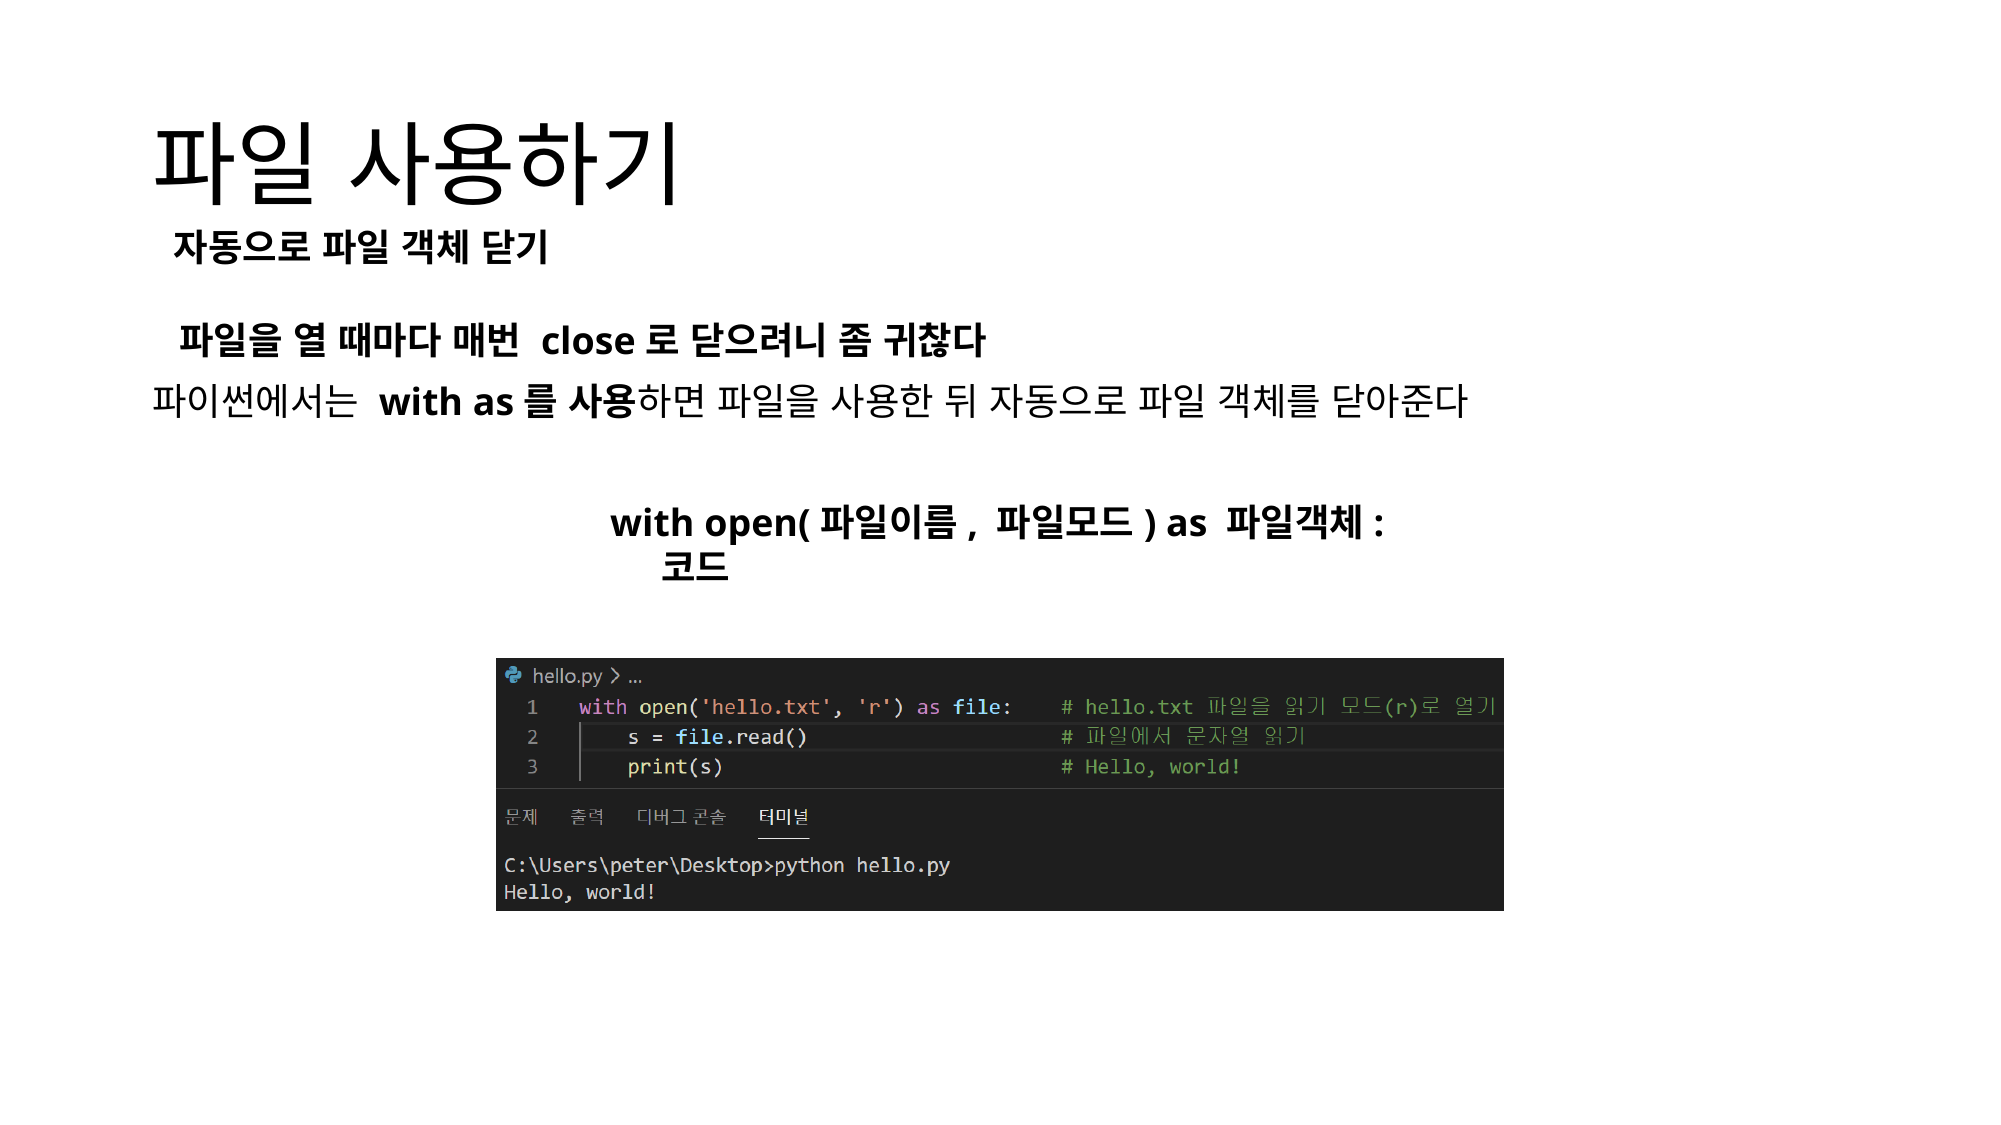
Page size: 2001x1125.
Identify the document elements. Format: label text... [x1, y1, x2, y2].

text_box with open(파일이름, 파일모드) as 파일객체: 코드 [595, 491, 1393, 597]
text_box 파이썬에서는 with as를 사용하면 파일을 사용한 뒤 자동으로 파일 객체를 닫아준다 [137, 370, 1688, 431]
title 파일 사용하기 [137, 59, 768, 278]
picture [496, 658, 1504, 911]
text_box 파일을 열 때마다 매번 close로 닫으려니 좀 귀찮다 [164, 309, 1003, 370]
text_box 자동으로 파일 객체 닫기 [158, 216, 566, 277]
